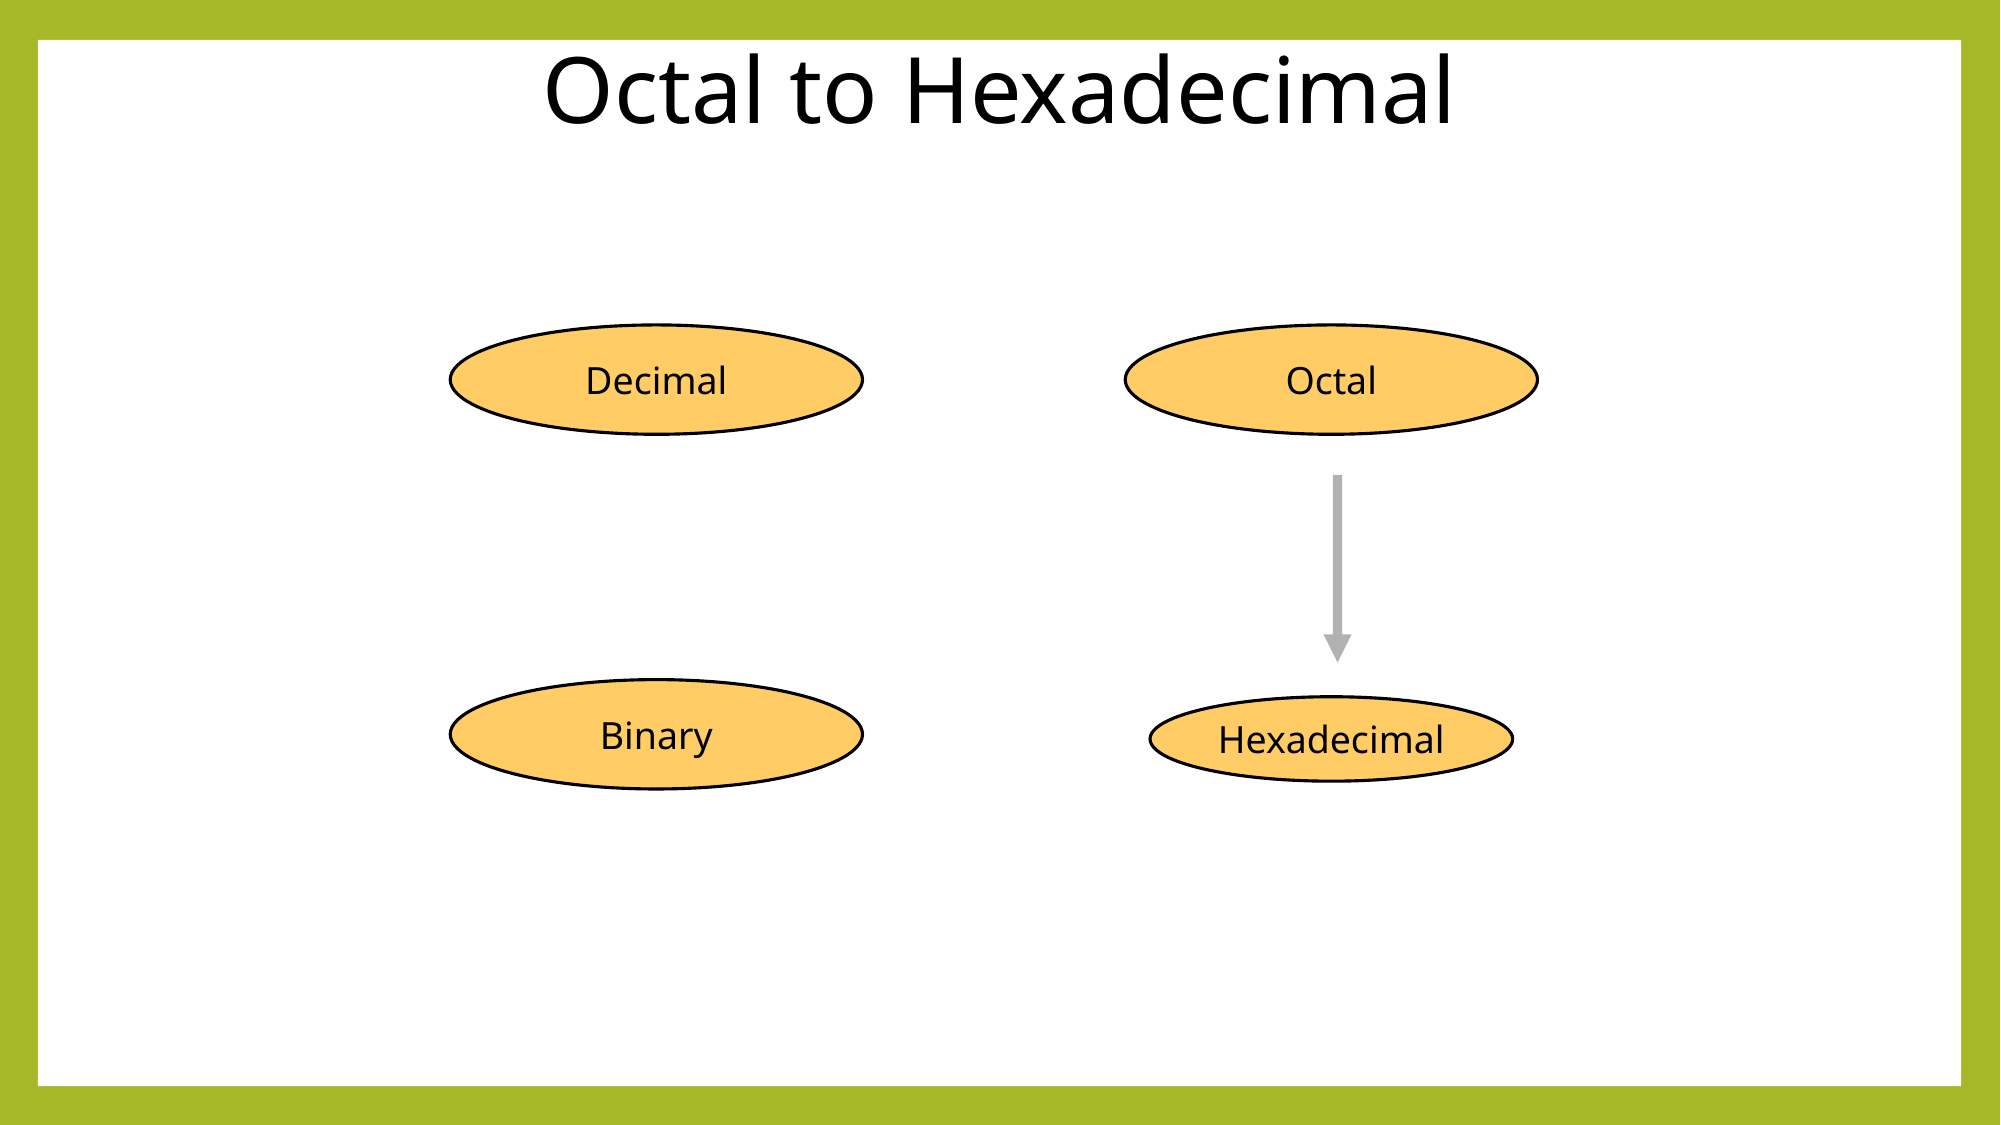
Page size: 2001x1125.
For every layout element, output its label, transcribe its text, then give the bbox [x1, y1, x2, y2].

text_box Octal [1125, 324, 1538, 435]
text_box [1331, 474, 1344, 663]
text_box Octal to Hexadecimal [362, 24, 1638, 150]
text_box Decimal [450, 324, 863, 435]
text_box Binary [450, 679, 863, 789]
text_box Hexadecimal [1150, 696, 1513, 782]
